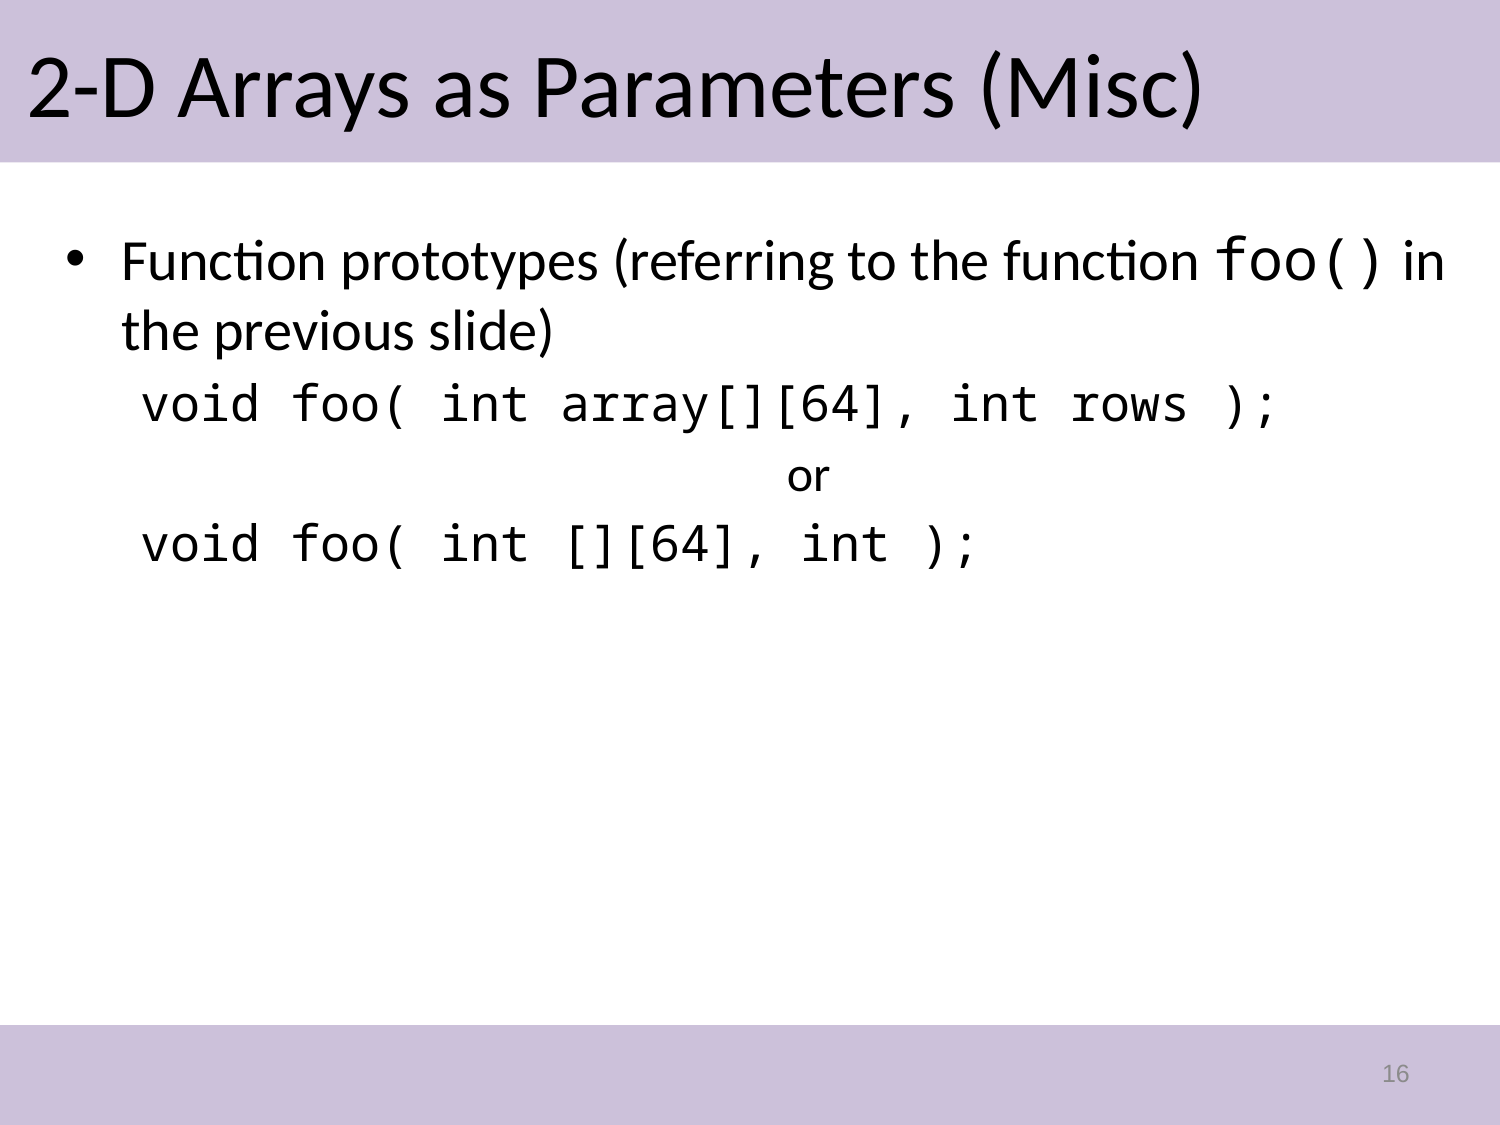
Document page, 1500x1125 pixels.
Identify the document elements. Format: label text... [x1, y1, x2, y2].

list Function prototypes (referring to the function foo() in the previous slide) void foo( int array[][64], int rows ); or void foo( int [][64], int ); [50, 214, 1463, 1006]
slide_number 16 [1074, 1042, 1425, 1103]
title 2-D Arrays as Parameters (Misc) [11, 12, 1362, 150]
